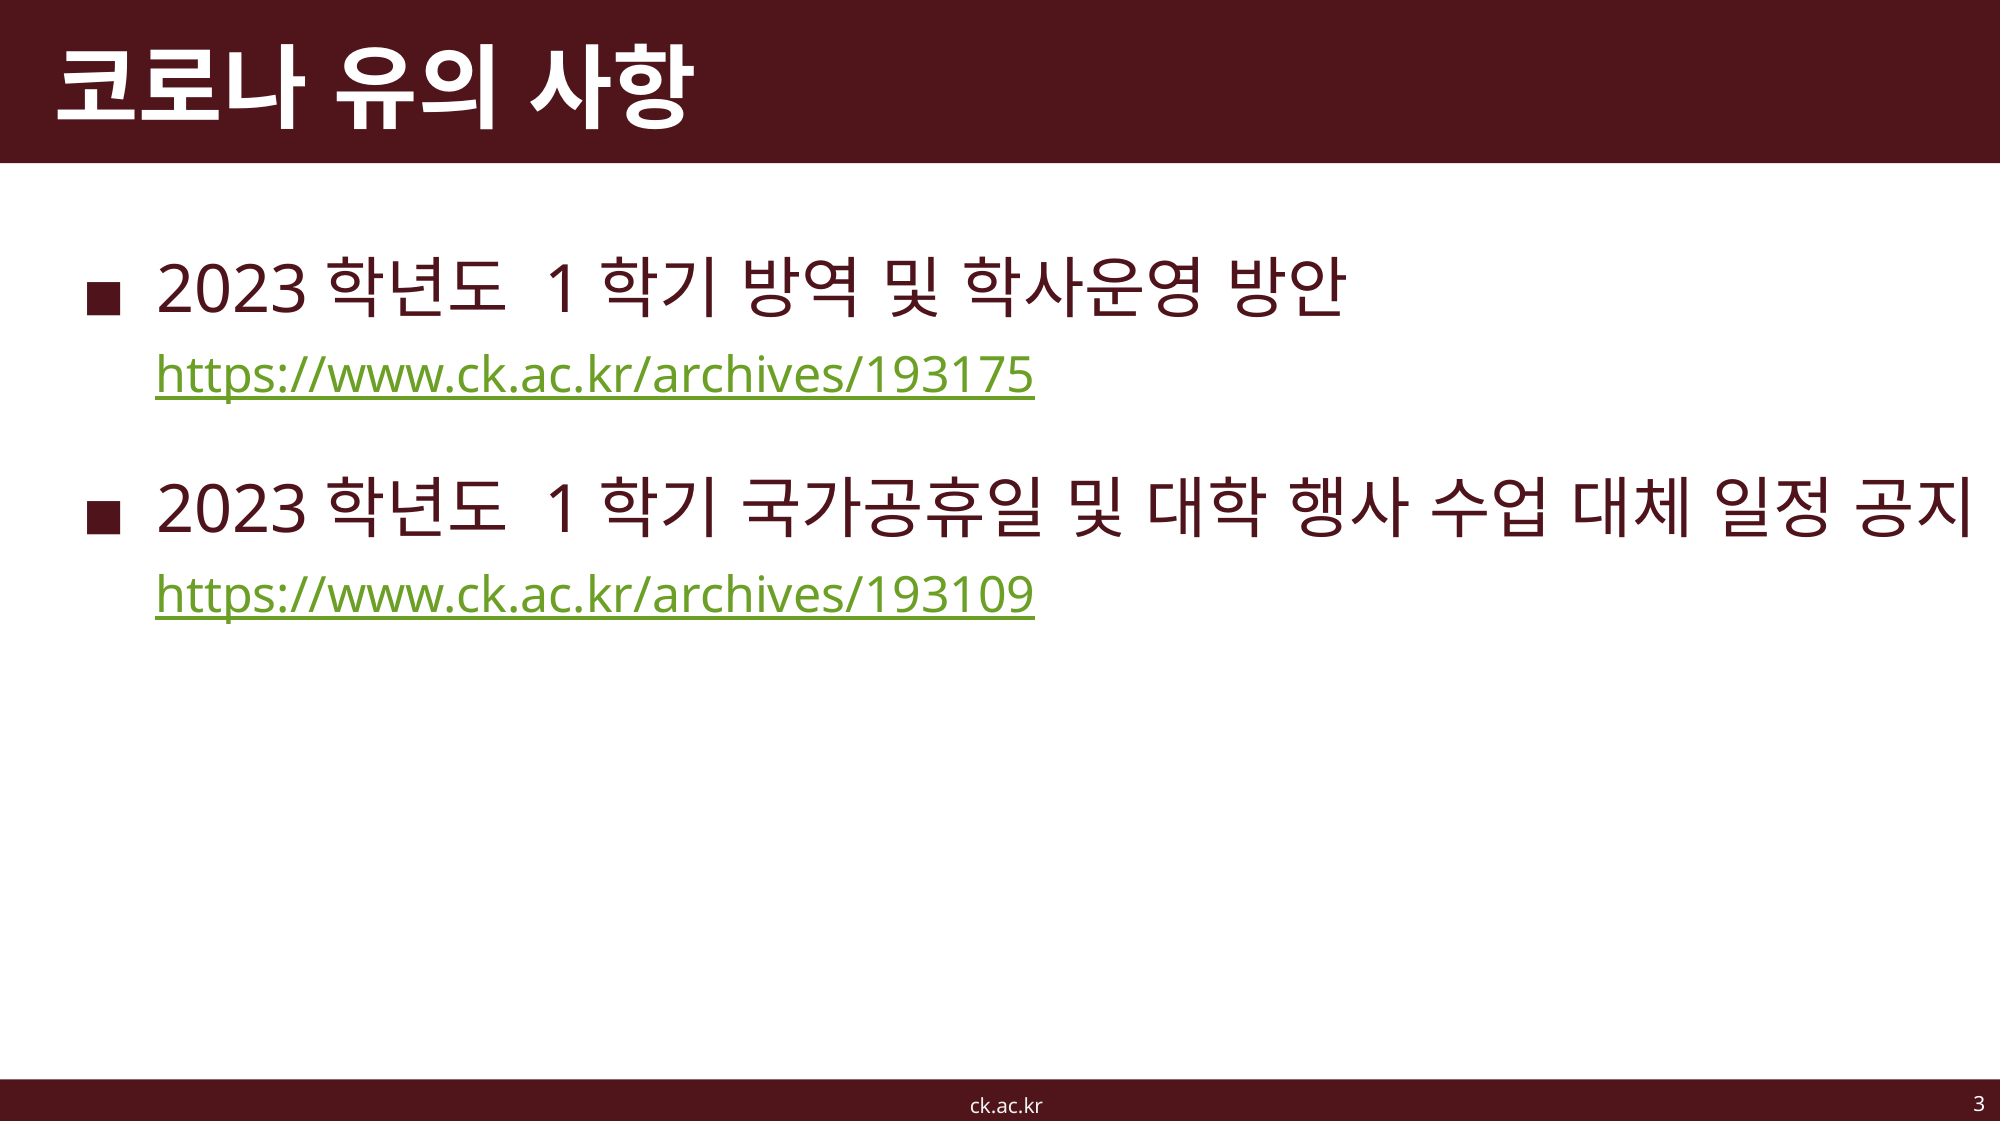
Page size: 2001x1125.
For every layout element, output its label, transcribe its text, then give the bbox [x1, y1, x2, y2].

text_box 2023학년도 1학기 방역 및 학사운영 방안 https://www.ck.ac.kr/archives/193175 2023학년도 1학기 국가공휴일 및 대학 행사 수업 대체 일정 공지 https://www.ck.ac.kr/archives/193109 [66, 238, 2000, 633]
footer ck.ac.kr [949, 1084, 1064, 1125]
title 코로나 유의 사항 [39, 34, 1000, 149]
slide_number 3 [1911, 1083, 2000, 1125]
